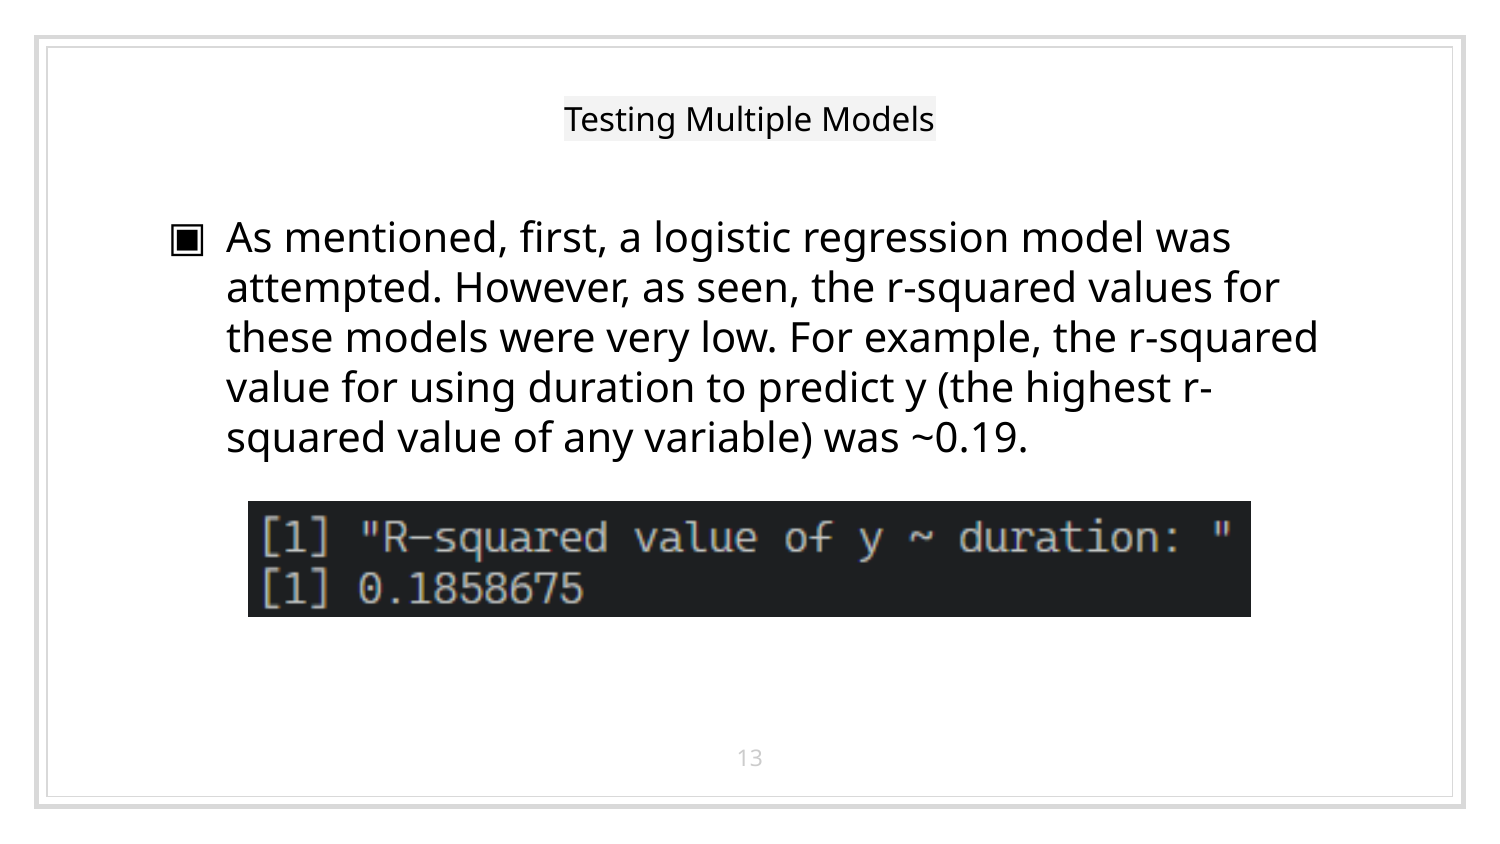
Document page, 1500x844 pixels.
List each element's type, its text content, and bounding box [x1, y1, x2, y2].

title Testing Multiple Models [63, 55, 1437, 181]
list As mentioned, first, a logistic regression model was attempted. However, as seen, the r-squared values for these models were very low. For example, the r-squared value for using duration to predict y (the highest r-squared value of any variable) was ~0.19. [136, 208, 1364, 712]
picture [248, 501, 1252, 617]
slide_number ‹#› [705, 725, 795, 790]
